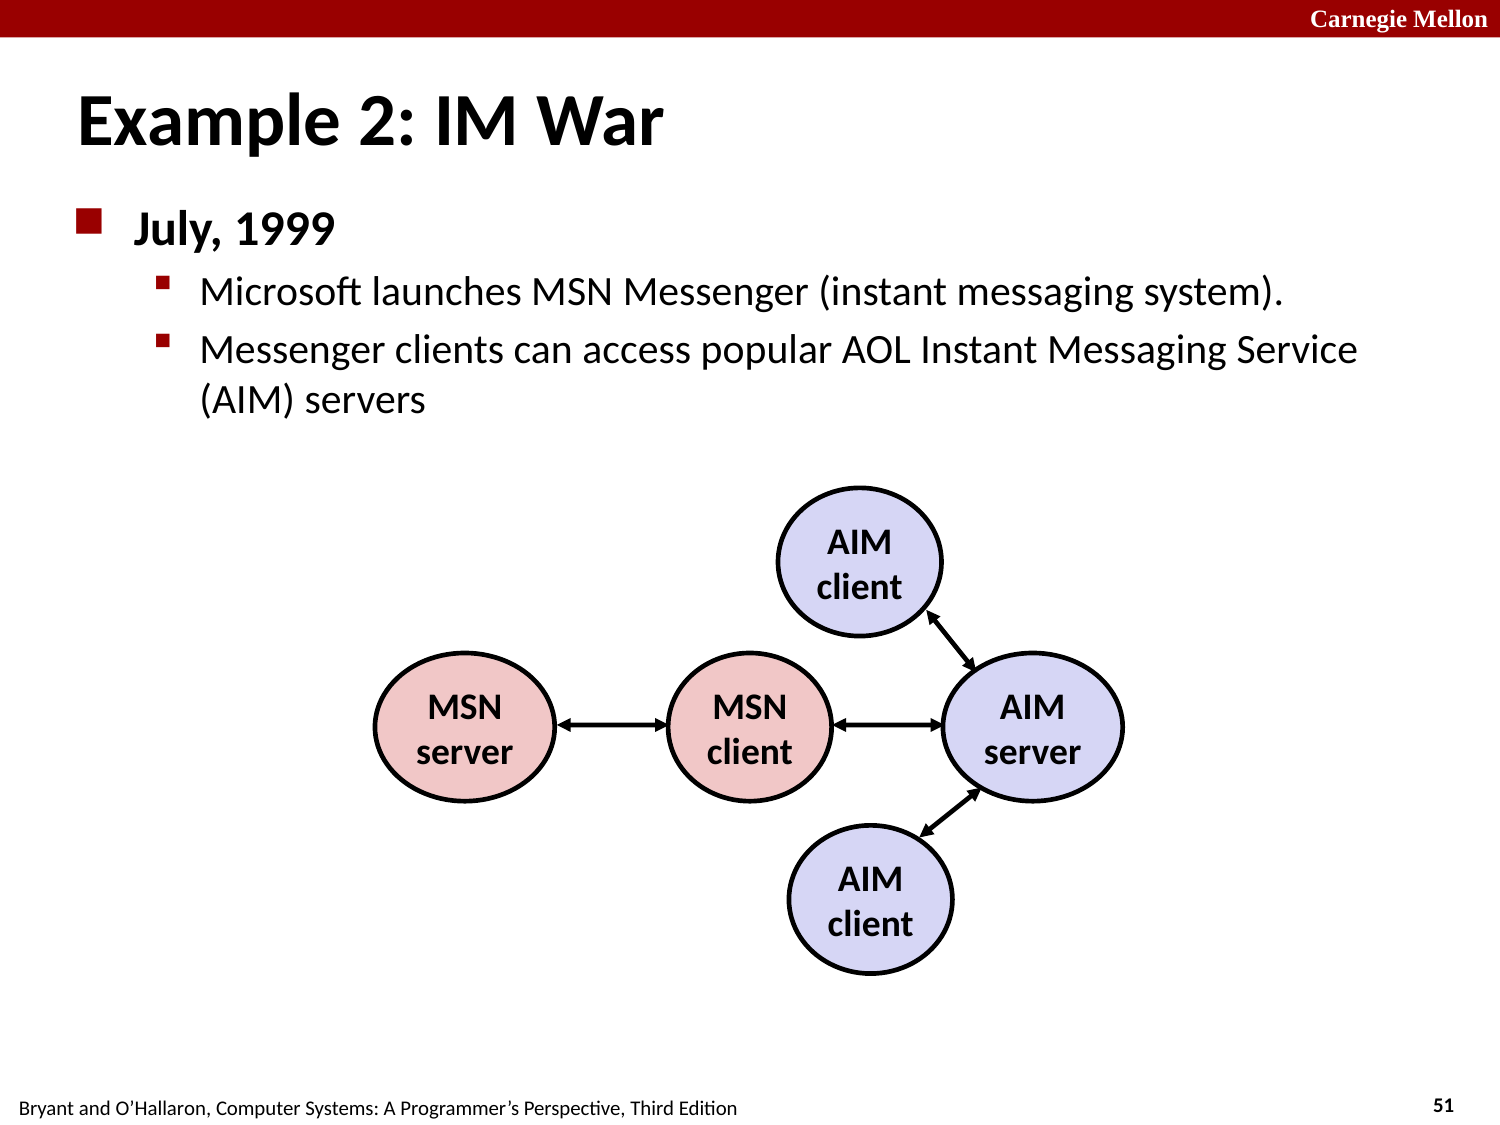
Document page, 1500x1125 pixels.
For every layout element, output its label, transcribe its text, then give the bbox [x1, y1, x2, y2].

text_box [926, 609, 977, 673]
text_box [556, 718, 670, 732]
text_box AIM client [788, 825, 953, 974]
text_box [919, 787, 982, 838]
text_box MSN server [374, 652, 555, 802]
text_box [832, 718, 945, 732]
list July, 1999 Microsoft launches MSN Messenger (instant messaging system). Messenger clients can access popular AOL Instant Messaging Service (AIM) servers [62, 187, 1426, 651]
text_box MSN client [668, 652, 832, 802]
text_box AIM server [942, 652, 1123, 802]
title Example 2: IM War [62, 68, 1188, 163]
text_box AIM client [777, 487, 942, 637]
